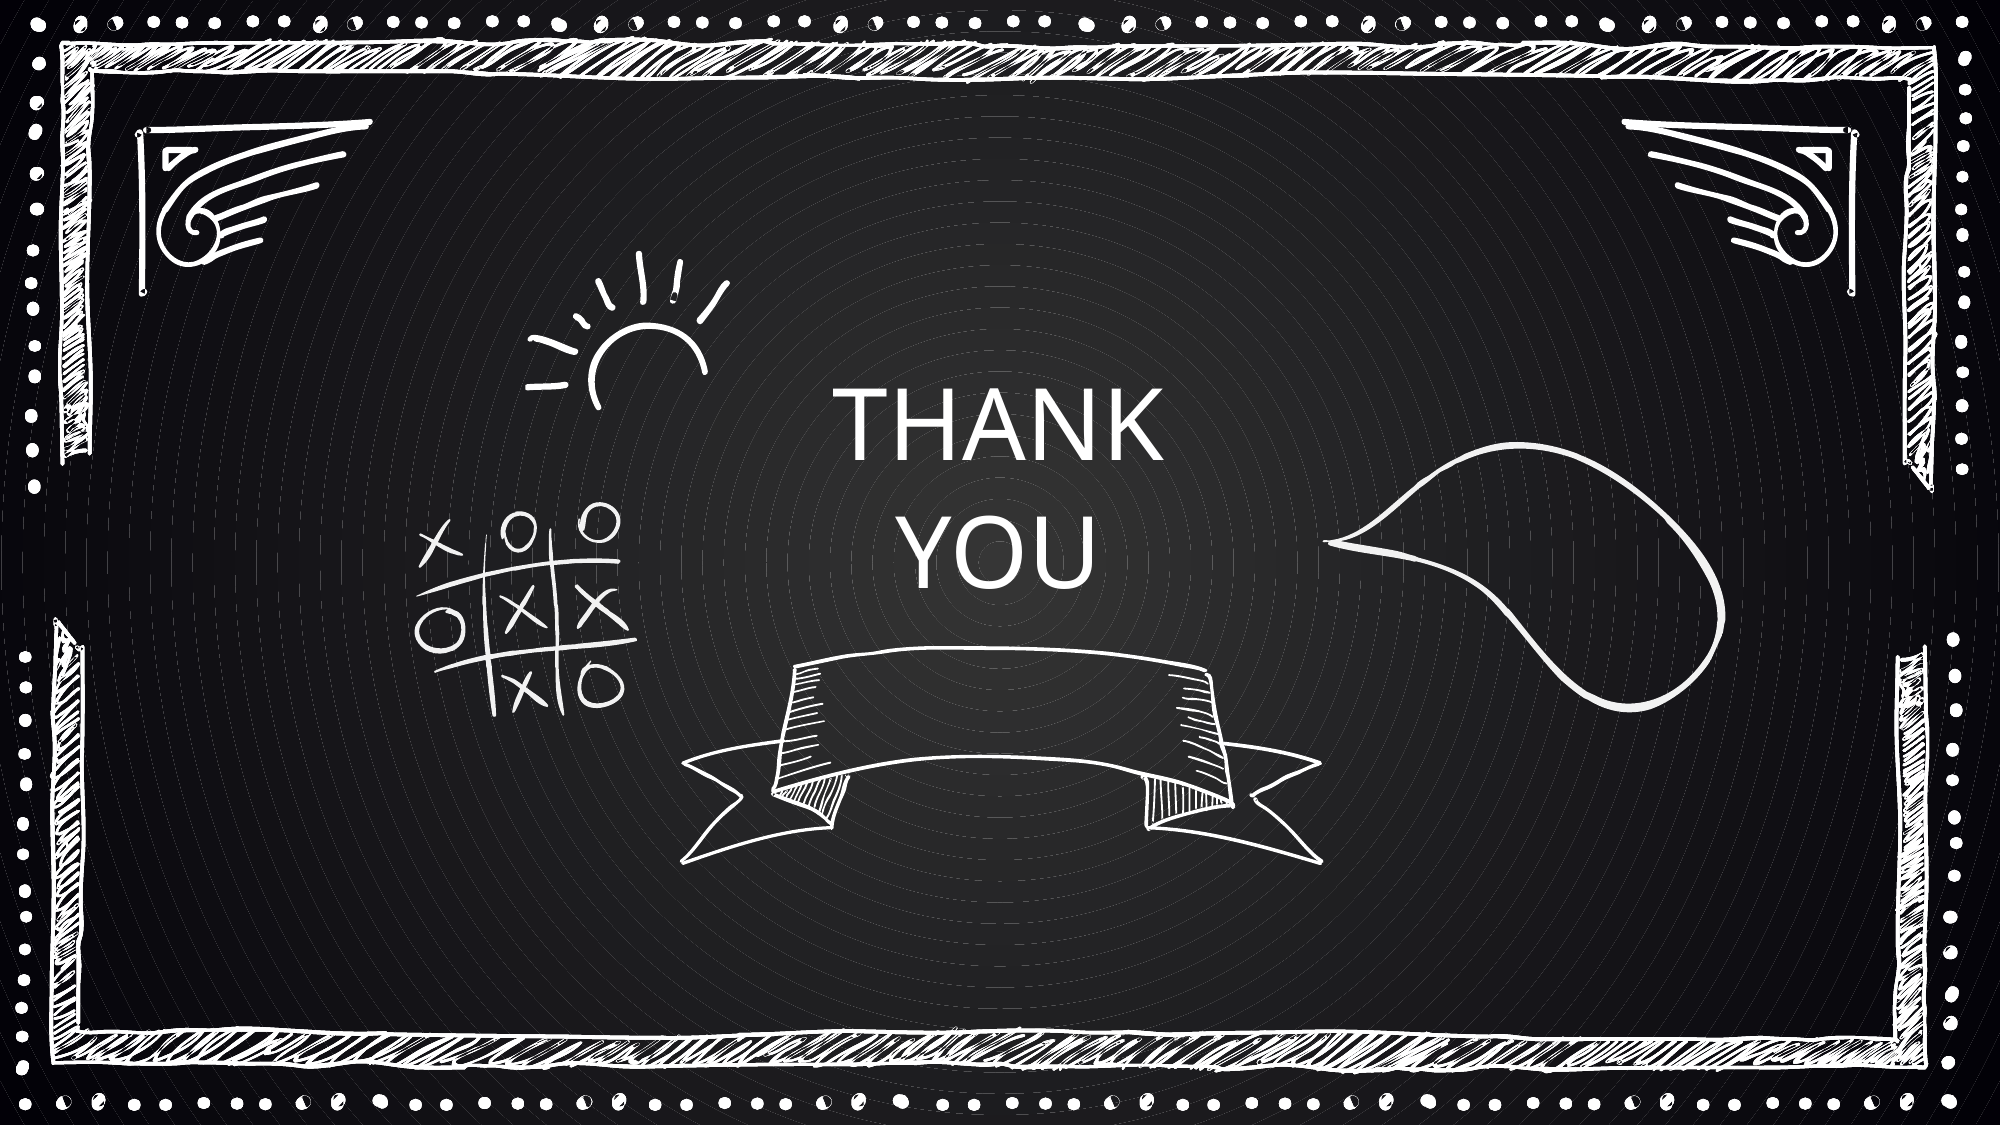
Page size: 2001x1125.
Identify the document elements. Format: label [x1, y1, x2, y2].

text_box [15, 15, 1973, 1111]
